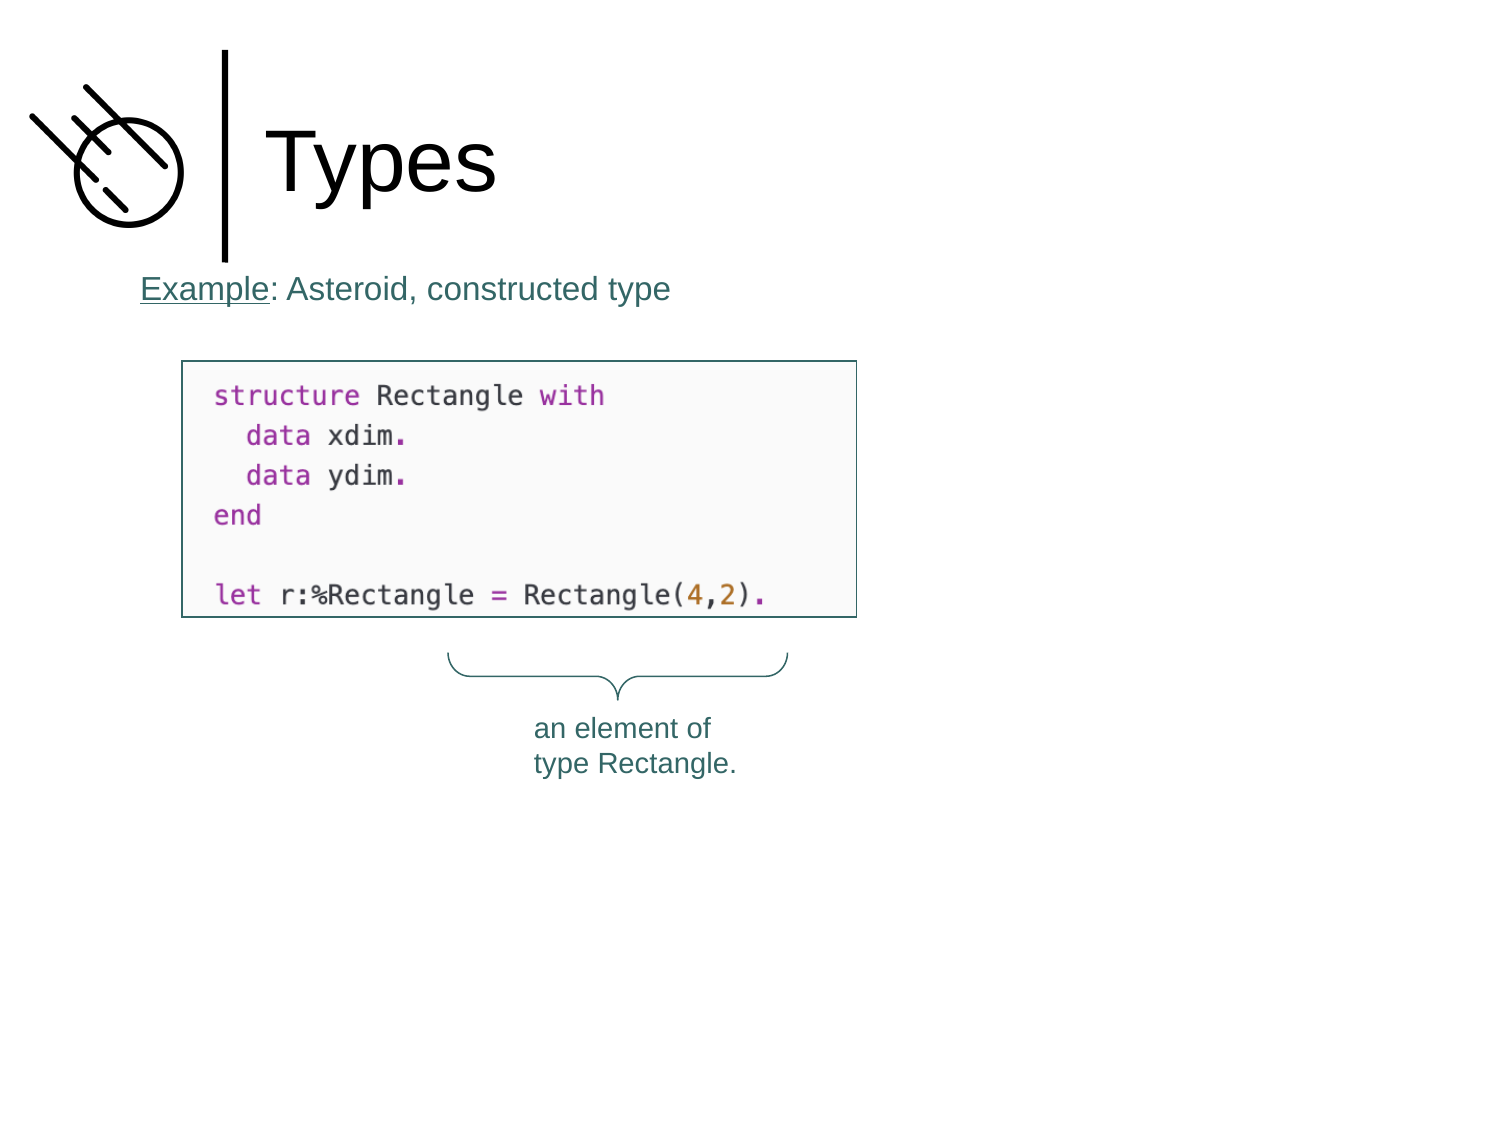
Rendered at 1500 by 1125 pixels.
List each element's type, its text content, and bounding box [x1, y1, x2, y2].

text_box an element of type Rectangle. [519, 701, 1099, 787]
text_box Example: Asteroid, constructed type [125, 259, 687, 315]
picture [182, 361, 856, 617]
title Types [249, 31, 1400, 282]
picture [0, 49, 213, 263]
text_box [447, 652, 788, 700]
